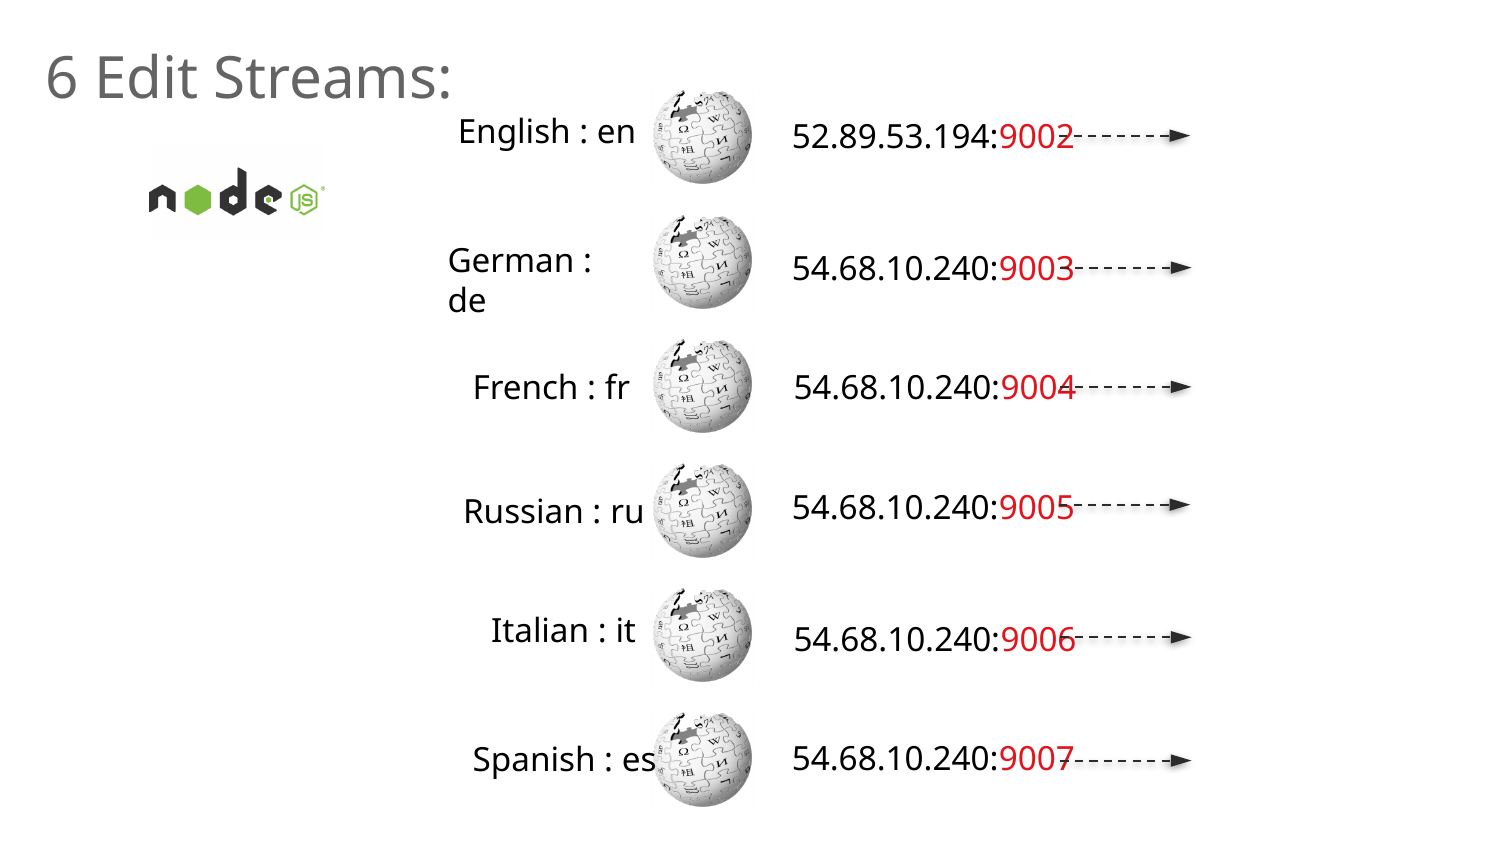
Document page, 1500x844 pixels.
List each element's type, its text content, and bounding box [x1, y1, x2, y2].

picture [652, 213, 753, 314]
picture [652, 338, 753, 439]
picture [149, 144, 325, 240]
picture [652, 89, 753, 190]
picture [652, 711, 753, 812]
text_box 54.68.10.240:9006 [778, 610, 1151, 666]
text_box 6 Edit Streams: [30, 32, 886, 113]
picture [652, 587, 753, 688]
text_box 54.68.10.240:9003 [777, 239, 1149, 295]
picture [652, 462, 753, 563]
text_box Russian : ru [448, 483, 647, 538]
text_box English : en [443, 103, 647, 158]
text_box Italian : it [476, 601, 647, 657]
text_box 54.68.10.240:9004 [778, 359, 1151, 414]
text_box French : fr [457, 359, 647, 414]
text_box 54.68.10.240:9007 [777, 730, 1149, 785]
text_box 52.89.53.194:9002 [777, 107, 1149, 163]
text_box German : de [432, 232, 653, 327]
text_box 54.68.10.240:9005 [777, 478, 1149, 534]
text_box Spanish : es [457, 730, 647, 786]
